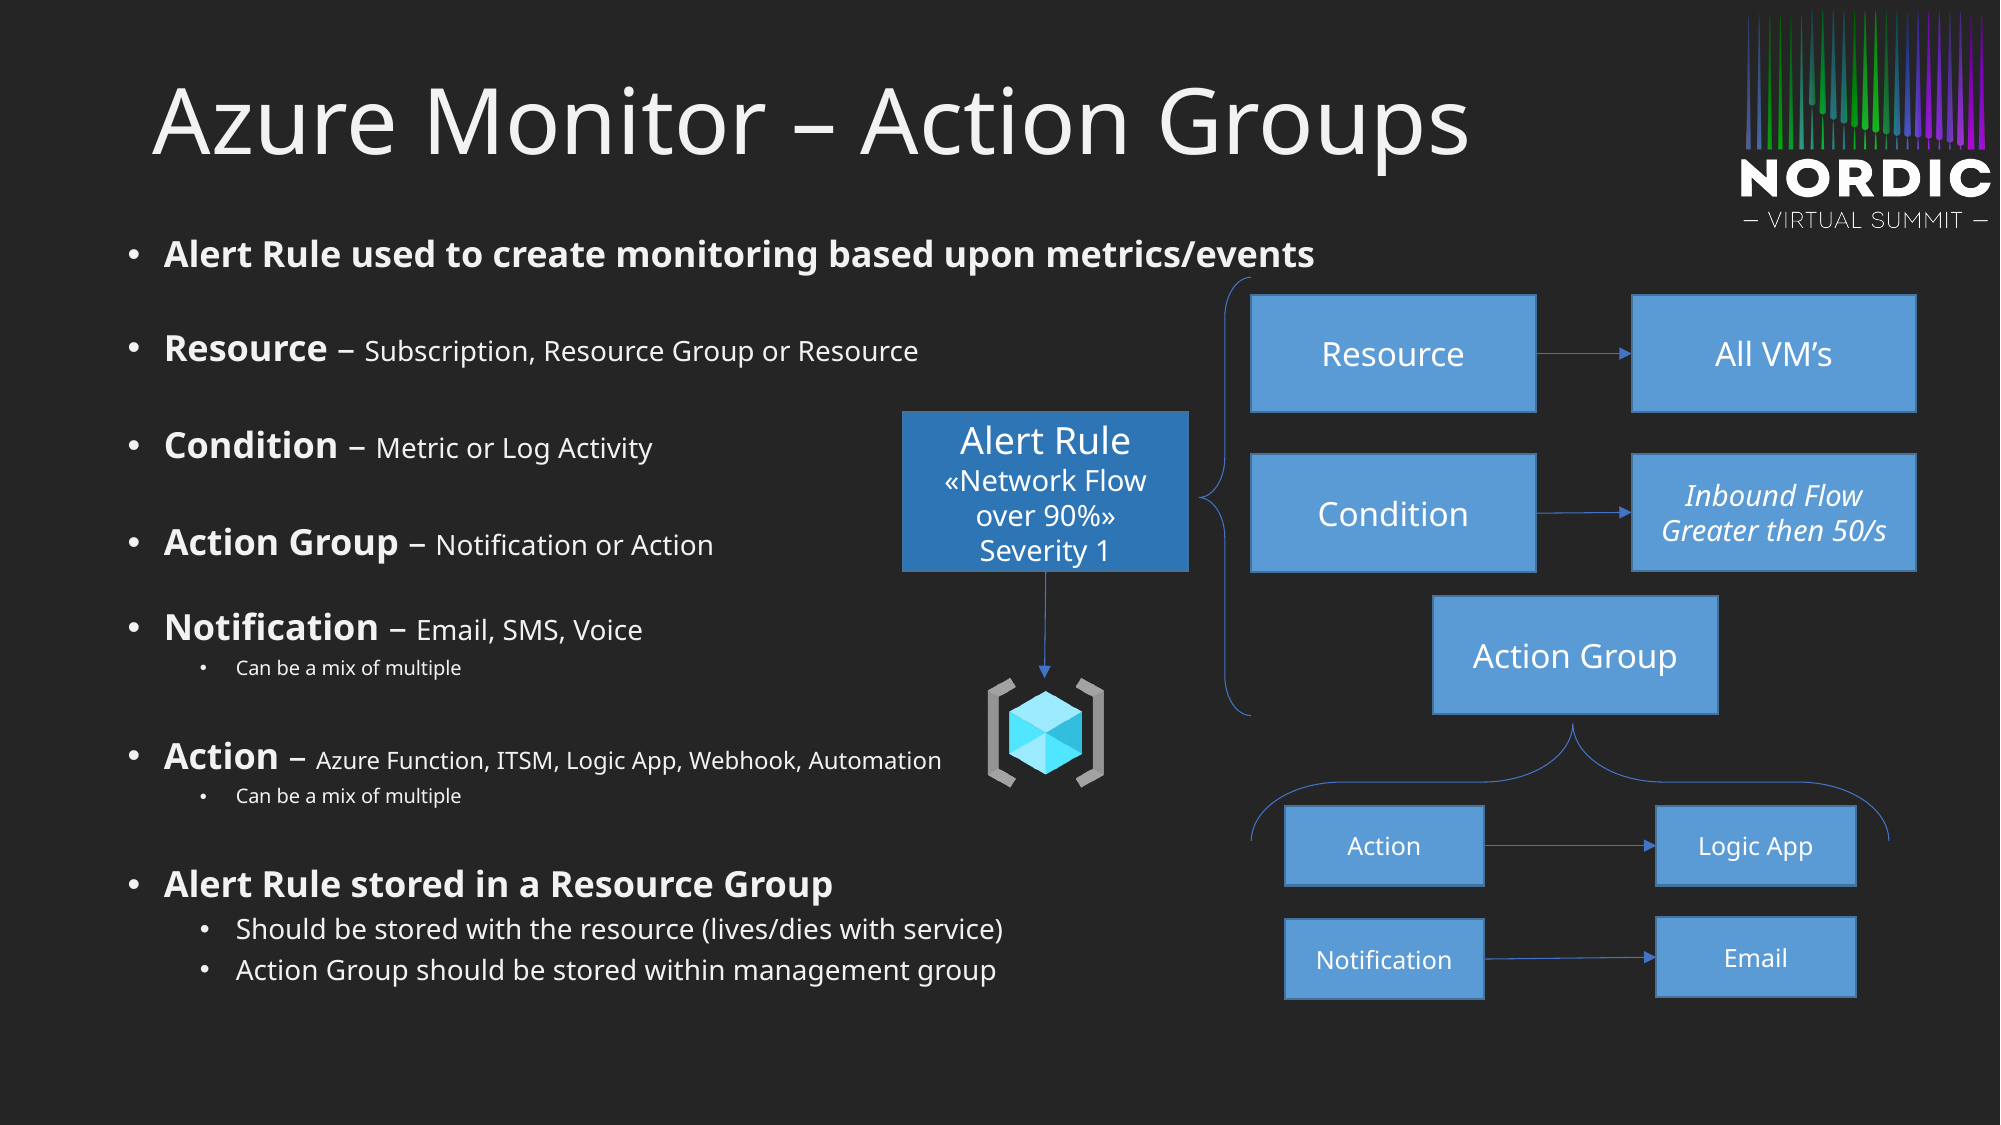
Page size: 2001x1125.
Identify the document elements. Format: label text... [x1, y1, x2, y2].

text_box Alert Rule used to create monitoring based upon metrics/events Resource – Subscription, Resource Group or Resource Condition – Metric or Log Activity Action Group – Notification or Action Notification – Email, SMS, Voice Can be a mix of multiple Action – Azure Function, ITSM, Logic App, Webhook, Automation Can be a mix of multiple Alert Rule stored in a Resource Group Should be stored with the resource (lives/dies with service) Action Group should be stored within management group [40, 229, 1766, 999]
title Azure Monitor – Action Groups [137, 59, 1624, 190]
picture [1731, 0, 2001, 244]
text_box [1766, 781, 1890, 841]
picture [984, 671, 1107, 794]
text_box Email [1766, 916, 1857, 998]
text_box All VM’s [1766, 294, 1917, 413]
text_box Inbound Flow Greater then 50/s [1766, 453, 1917, 572]
text_box Logic App [1766, 841, 1857, 887]
